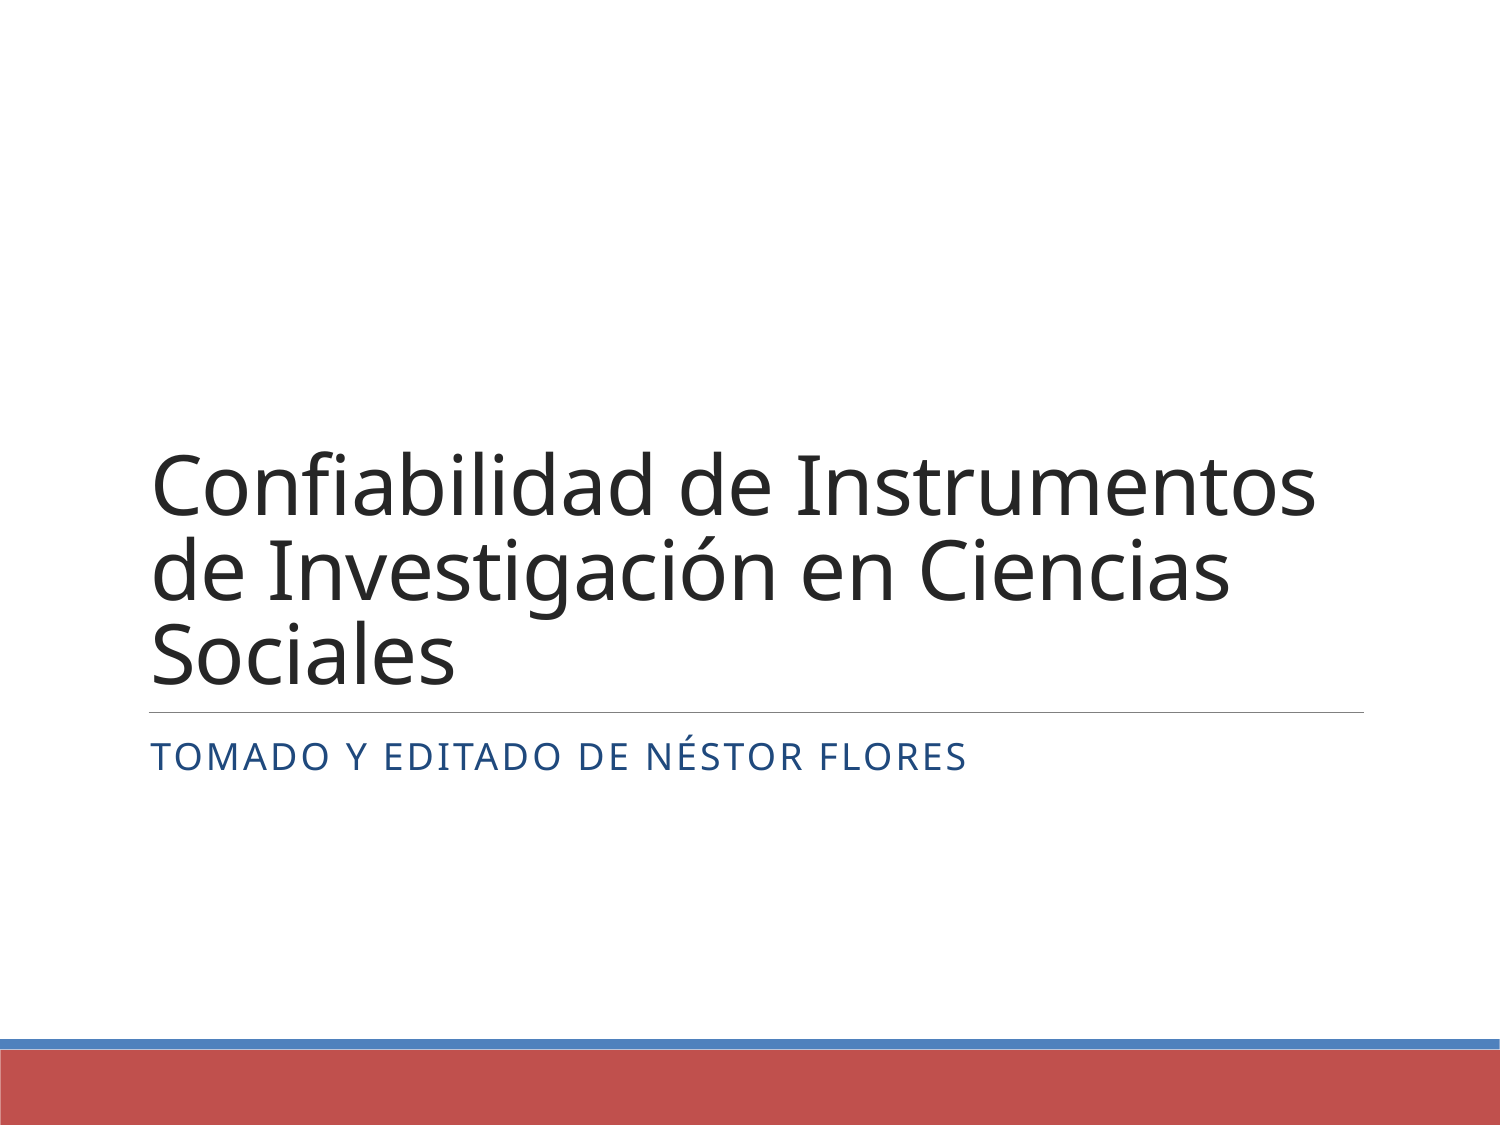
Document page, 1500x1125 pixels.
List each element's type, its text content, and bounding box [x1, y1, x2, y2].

subtitle Tomado y editado de Néstor Flores [135, 730, 1373, 919]
title Confiabilidad de Instrumentos de Investigación en Ciencias Sociales [135, 124, 1373, 710]
